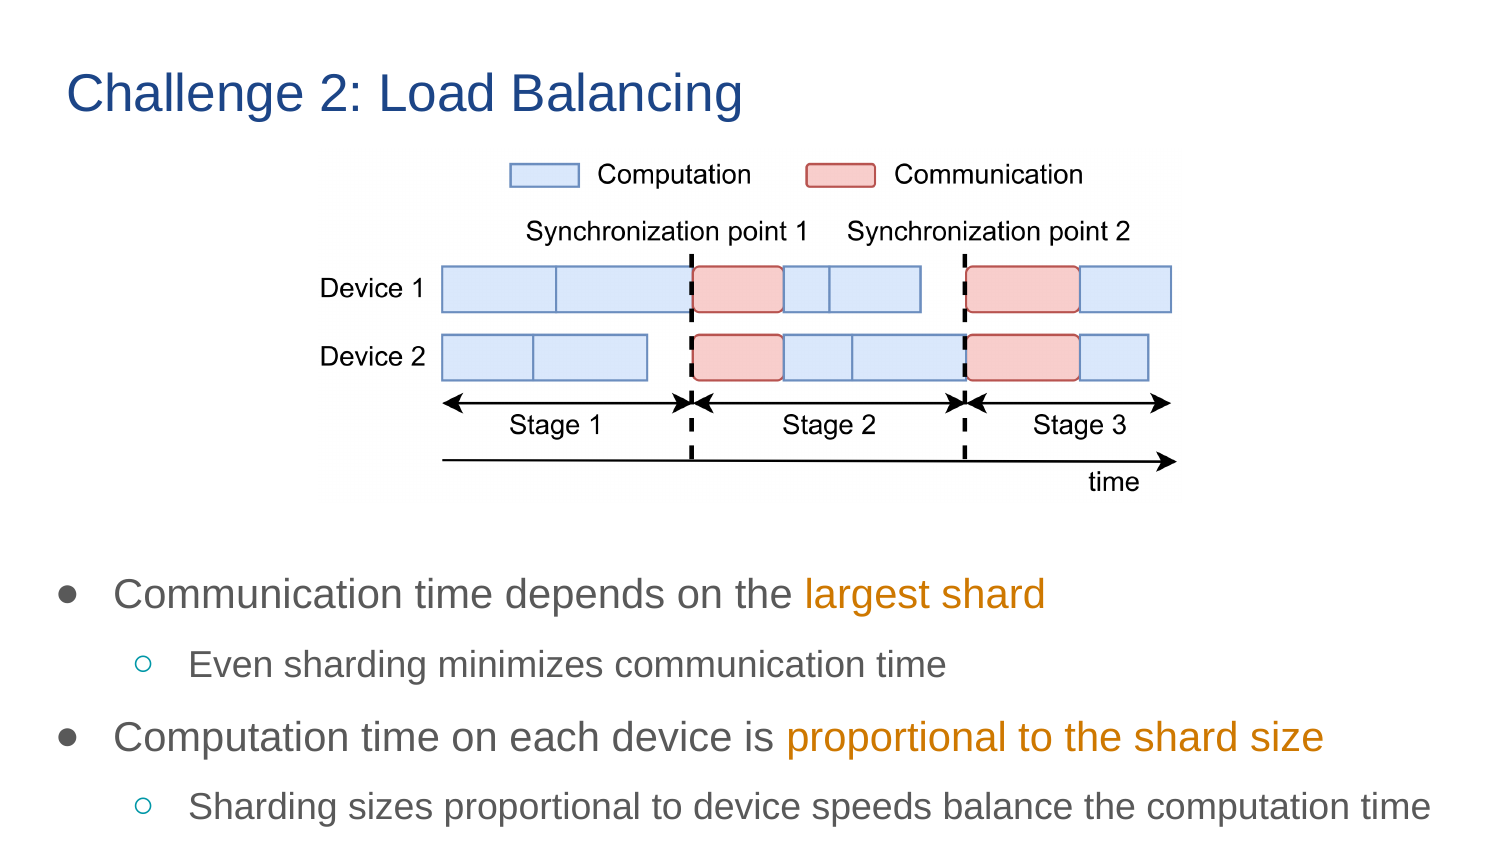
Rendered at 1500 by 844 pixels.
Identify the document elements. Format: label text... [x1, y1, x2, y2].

title Challenge 2: Load Balancing [51, 43, 1449, 138]
picture [318, 147, 1182, 503]
list Communication time depends on the largest shard Even sharding minimizes communication time Computation time on each device is proportional to the shard size Sharding sizes proportional to device speeds balance the computation time [23, 527, 1477, 844]
